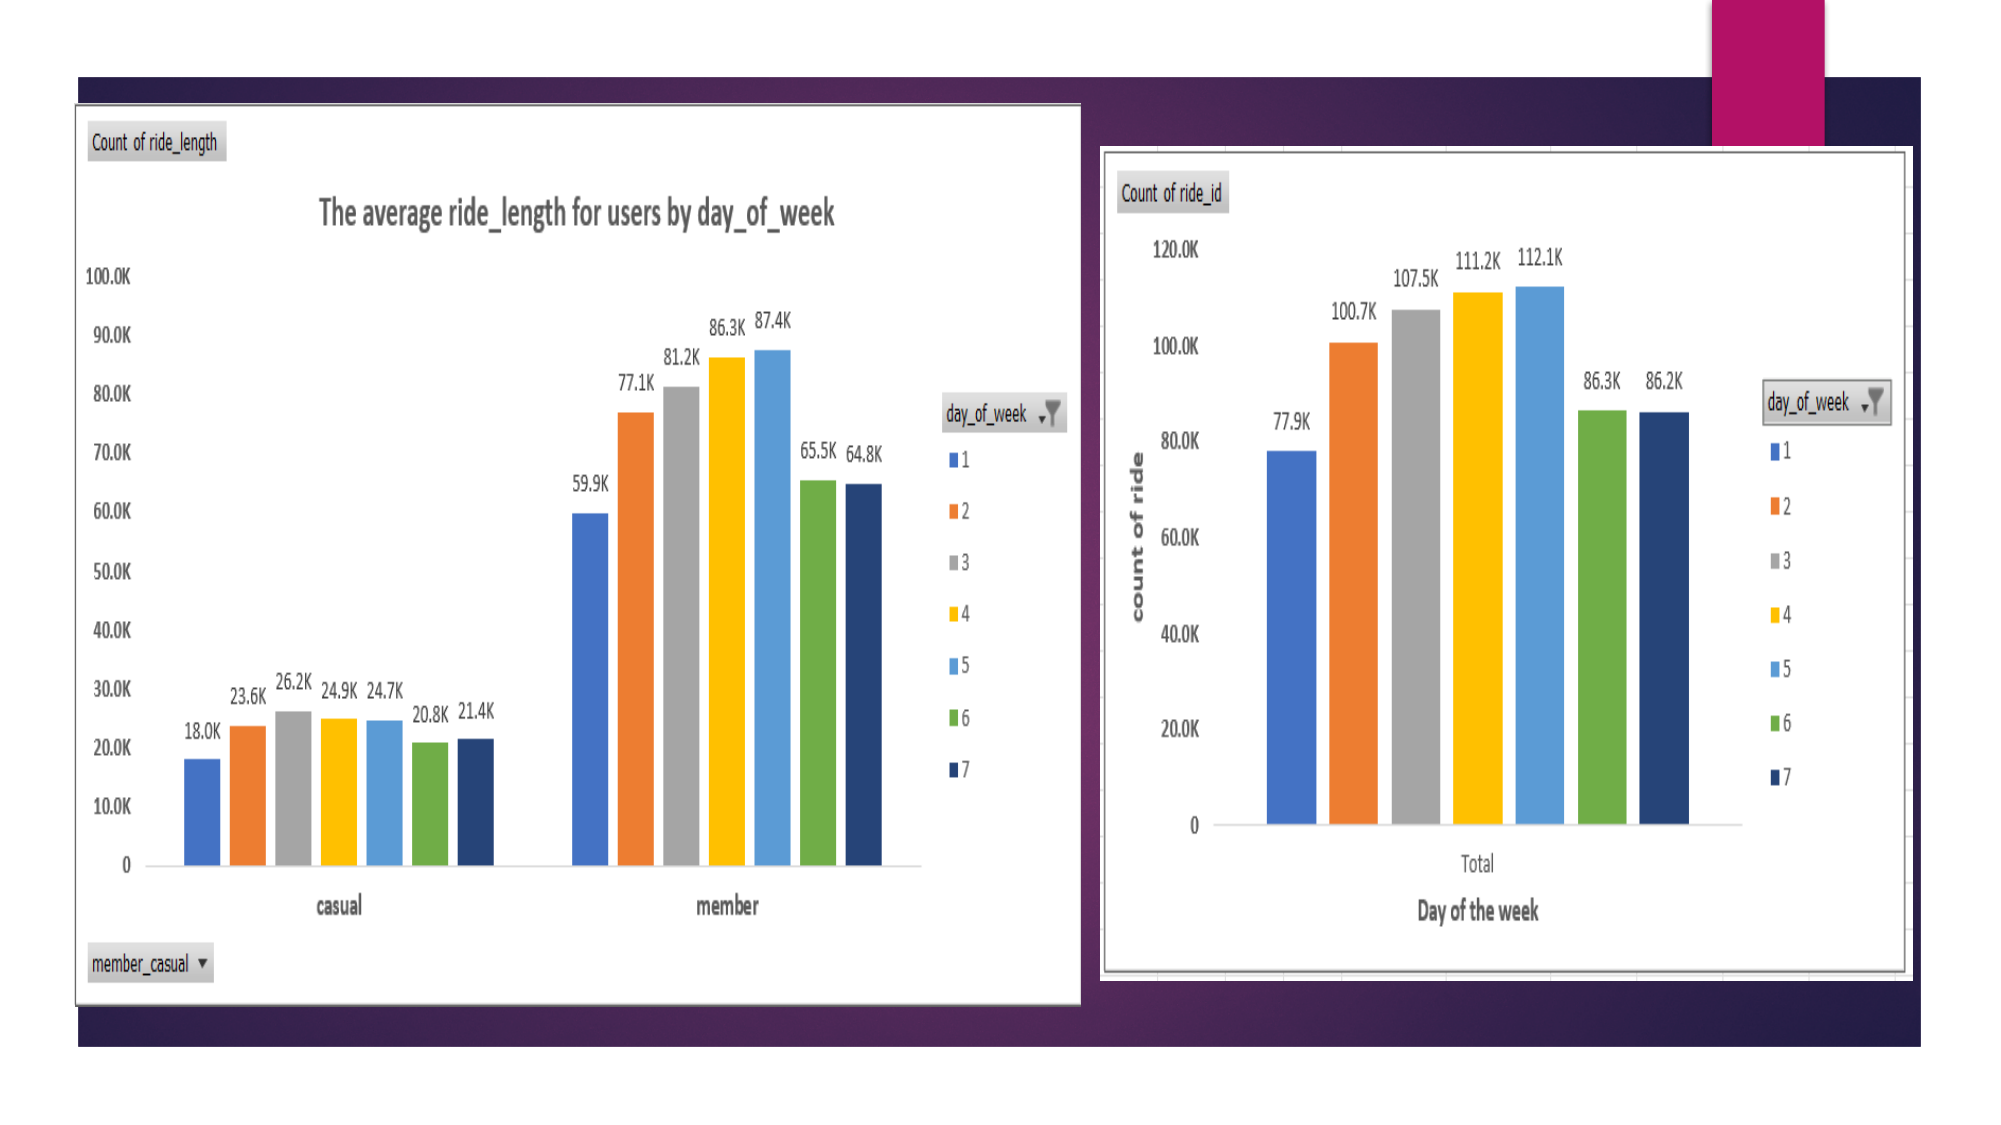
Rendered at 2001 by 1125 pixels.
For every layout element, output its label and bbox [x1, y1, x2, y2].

picture [1099, 146, 1914, 981]
picture [73, 102, 1081, 1007]
